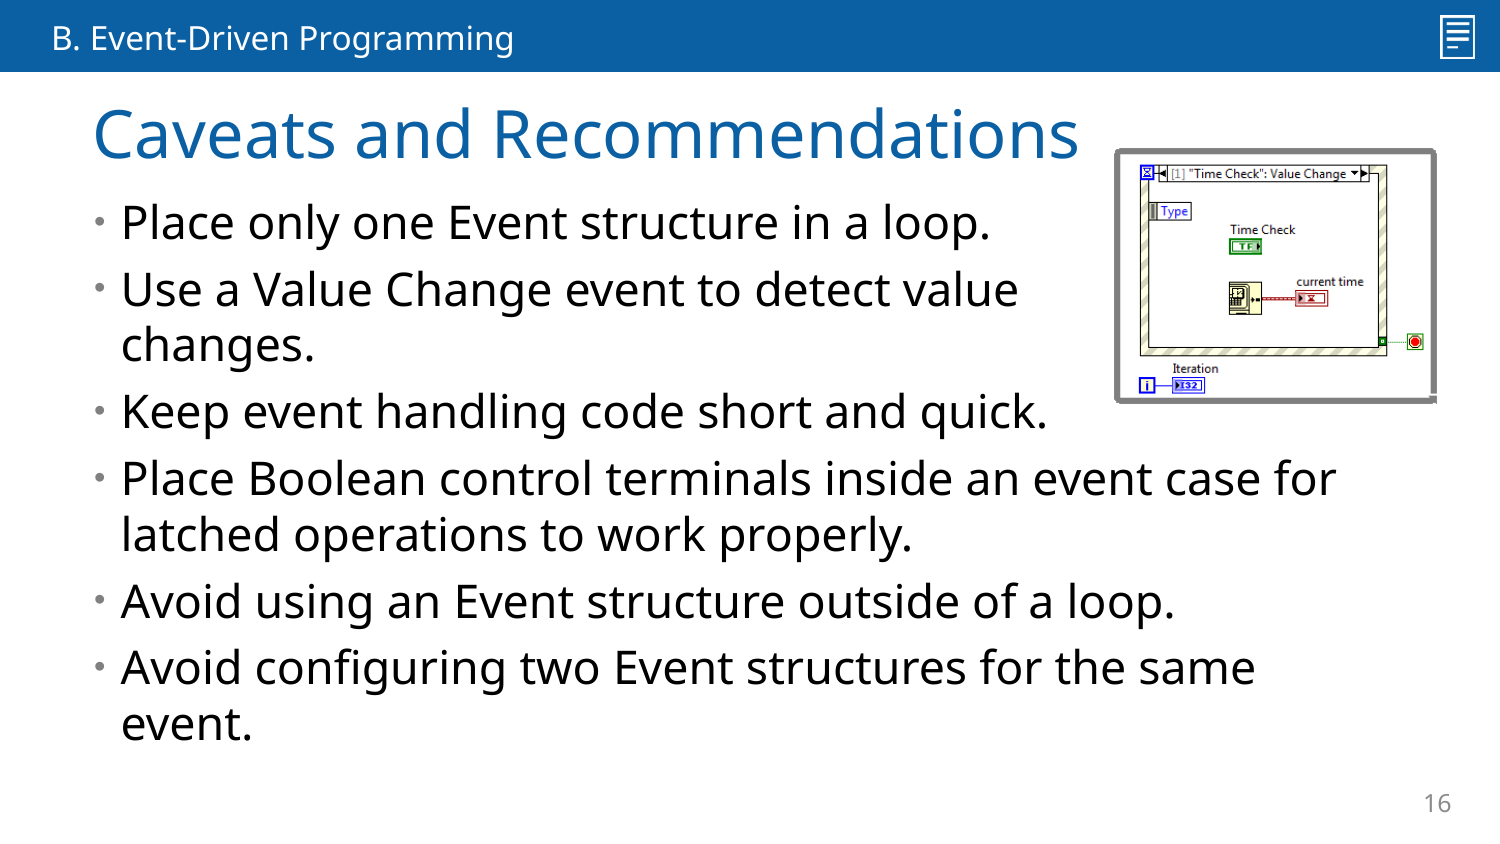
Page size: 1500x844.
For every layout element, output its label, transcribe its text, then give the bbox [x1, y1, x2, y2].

picture [1440, 15, 1475, 59]
list B. Event-Driven Programming [35, 9, 1113, 63]
list Place only one Event structure in a loop. Use a Value Change event to detect value changes. Keep event handling code short and quick. Place Boolean control terminals inside an event case for latched operations to work properly. Avoid using an Event structure outside of a loop. Avoid configuring two Event structures for the same event. [79, 185, 1363, 760]
slide_number 16 [1400, 782, 1475, 828]
list Caveats and Recommendations [78, 84, 1366, 181]
picture [1112, 146, 1439, 405]
